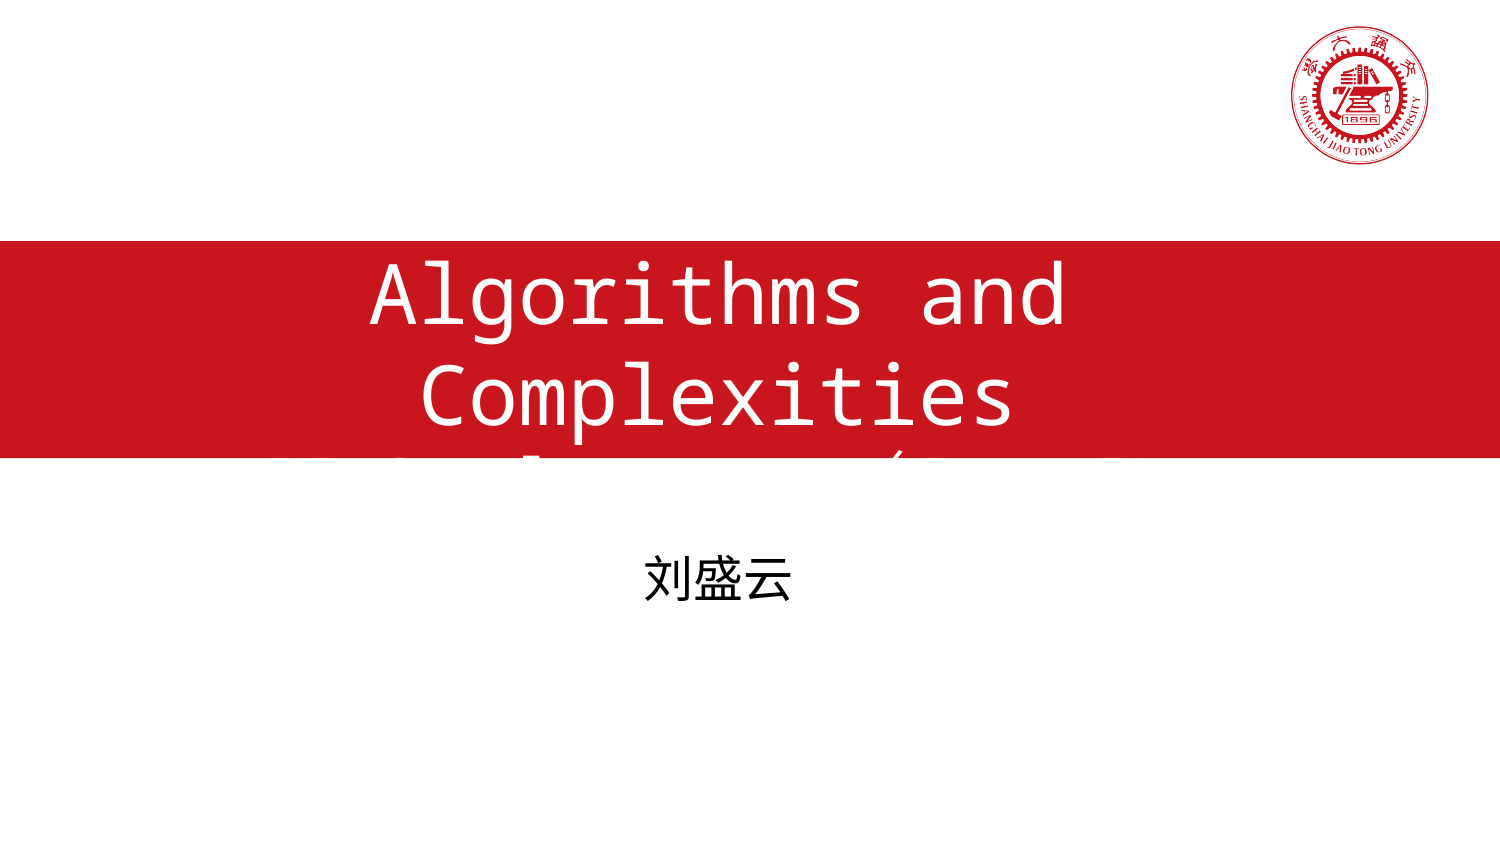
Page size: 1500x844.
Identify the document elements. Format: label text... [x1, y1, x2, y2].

title Algorithms and Complexities NP-Completeness （Part I) [131, 234, 1307, 349]
text_box 刘盛云 [196, 540, 1242, 615]
picture [1282, 17, 1437, 172]
